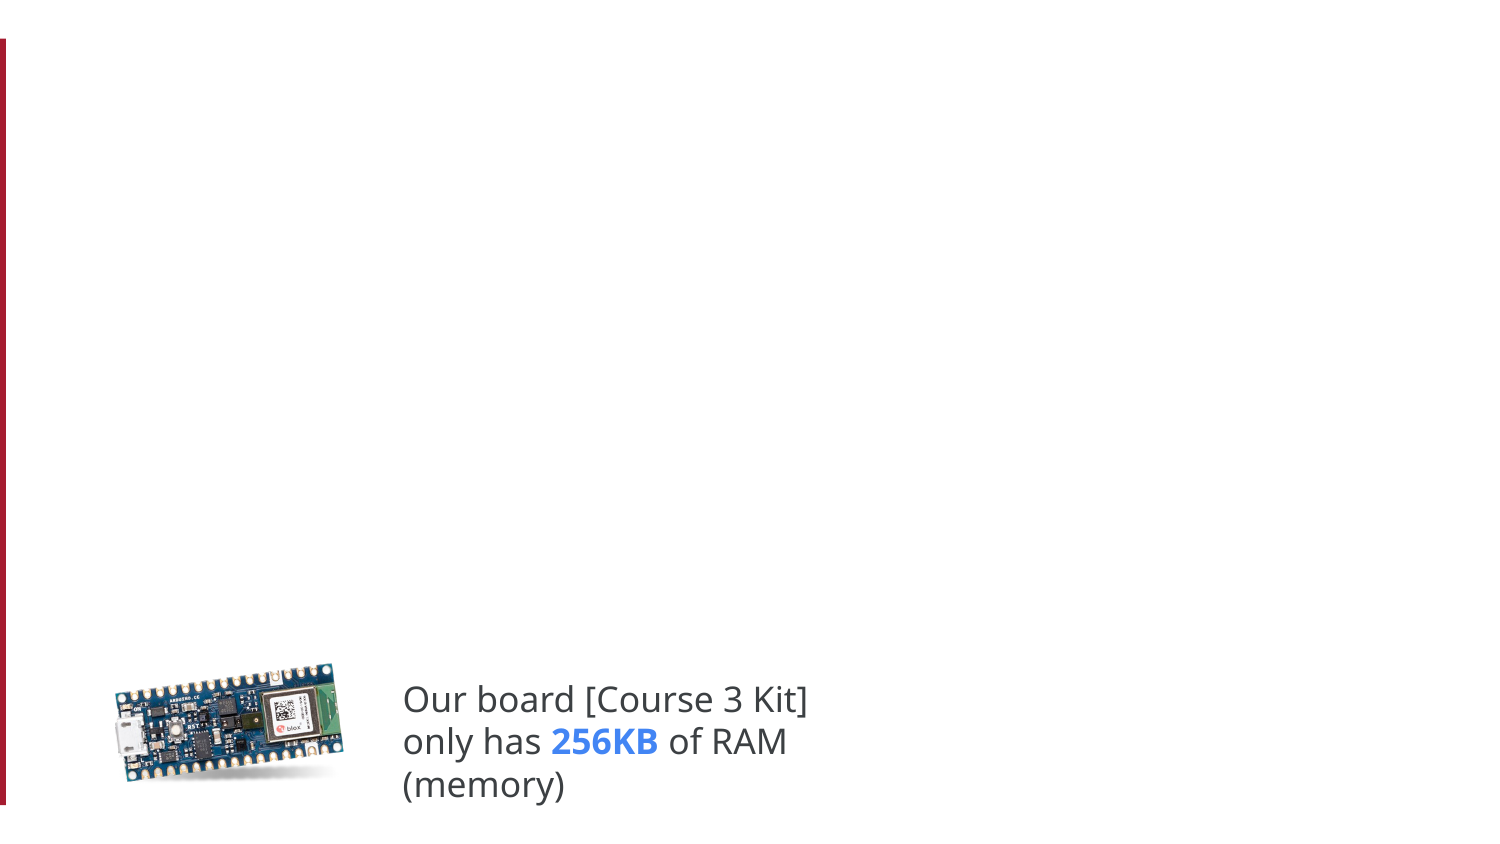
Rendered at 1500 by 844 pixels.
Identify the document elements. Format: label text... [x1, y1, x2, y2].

text_box Our board [Course 3 Kit] only has 256KB of RAM (memory) [387, 661, 890, 773]
picture [101, 630, 357, 816]
